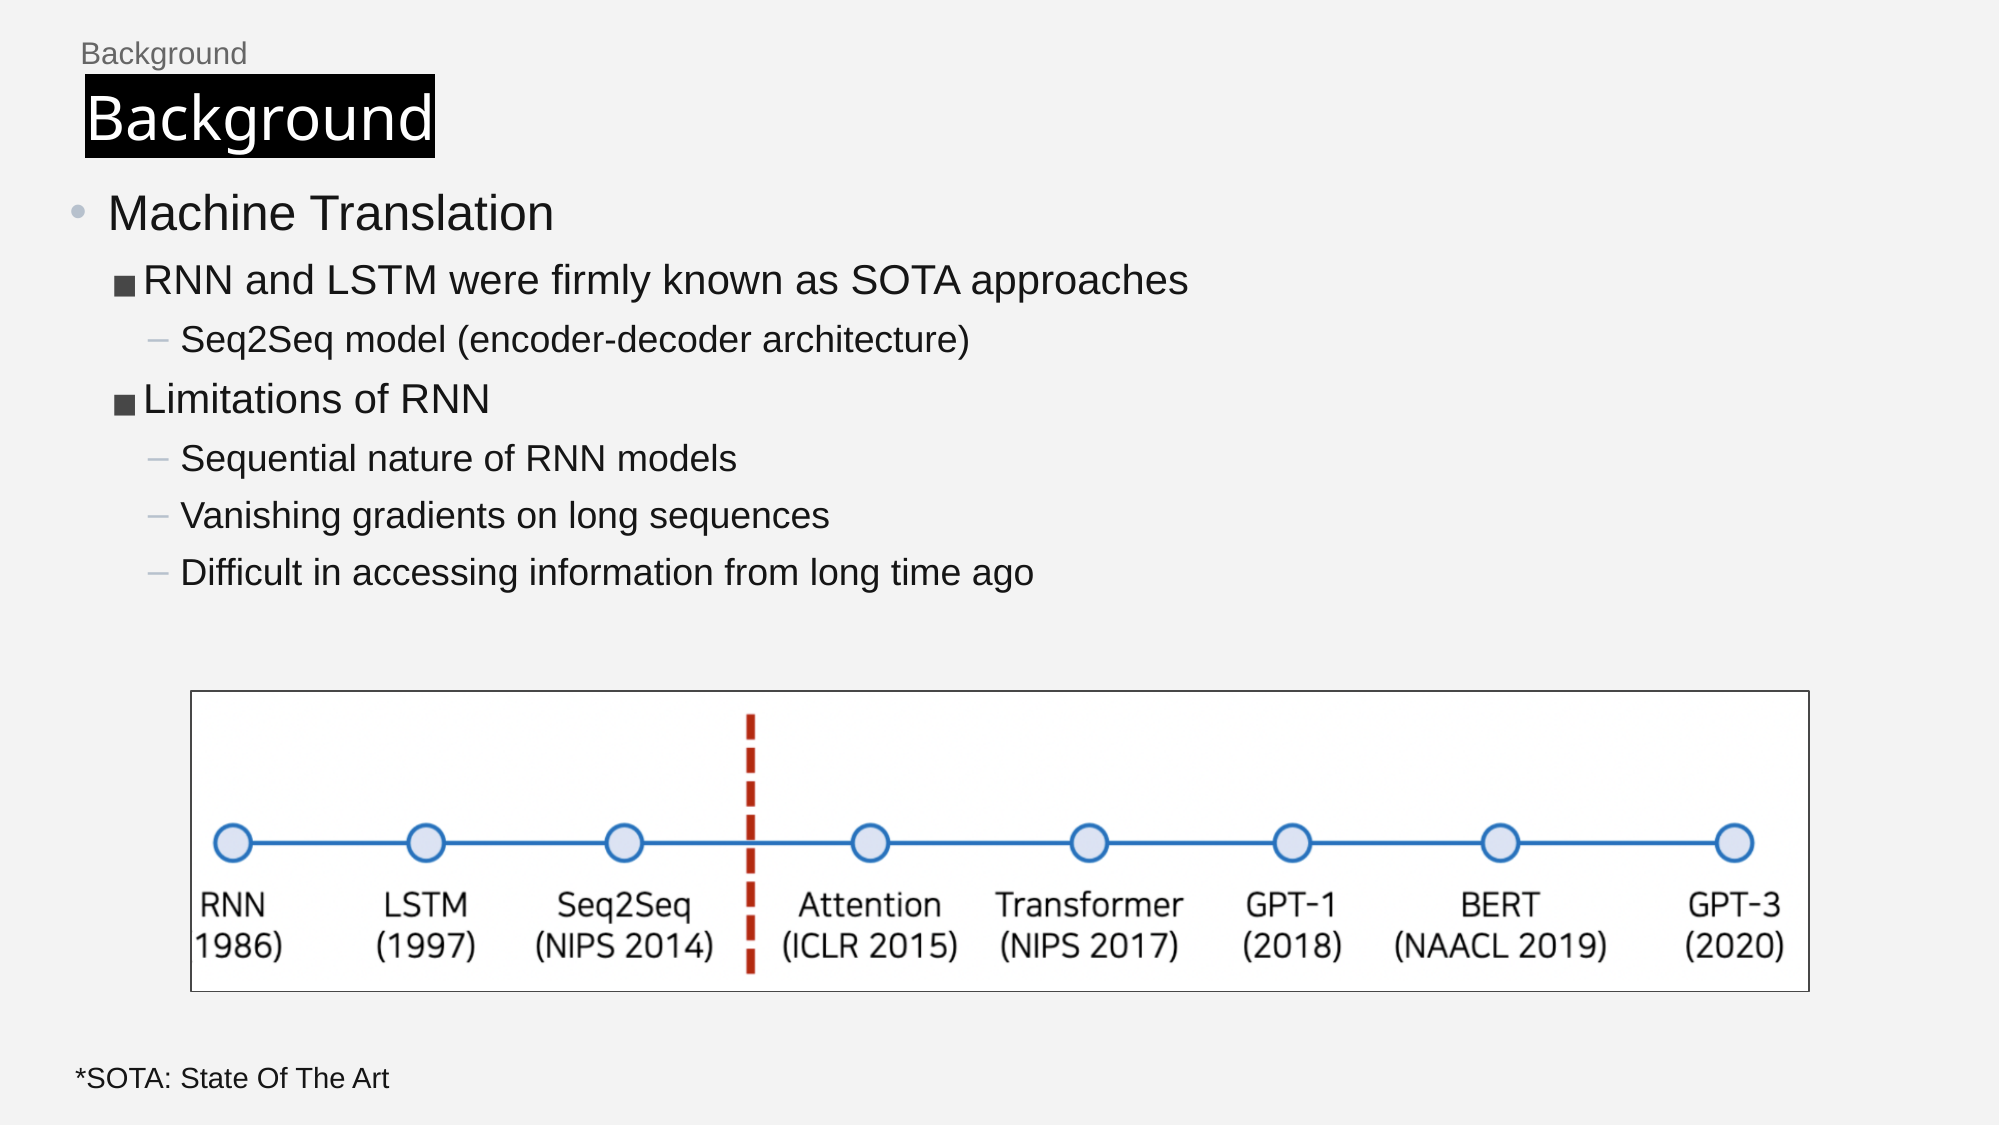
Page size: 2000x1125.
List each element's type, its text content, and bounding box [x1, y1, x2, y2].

title Background [65, 75, 1190, 173]
text_box *SOTA: State Of The Art [60, 1043, 1940, 1100]
picture [191, 691, 1809, 992]
text_box Background [65, 18, 1632, 75]
text_box Machine Translation RNN and LSTM were firmly known as SOTA approaches Seq2Seq model (encoder-decoder architecture) Limitations of RNN Sequential nature of RNN models Vanishing gradients on long sequences Difficult in accessing information from long time ago [54, 180, 1946, 639]
